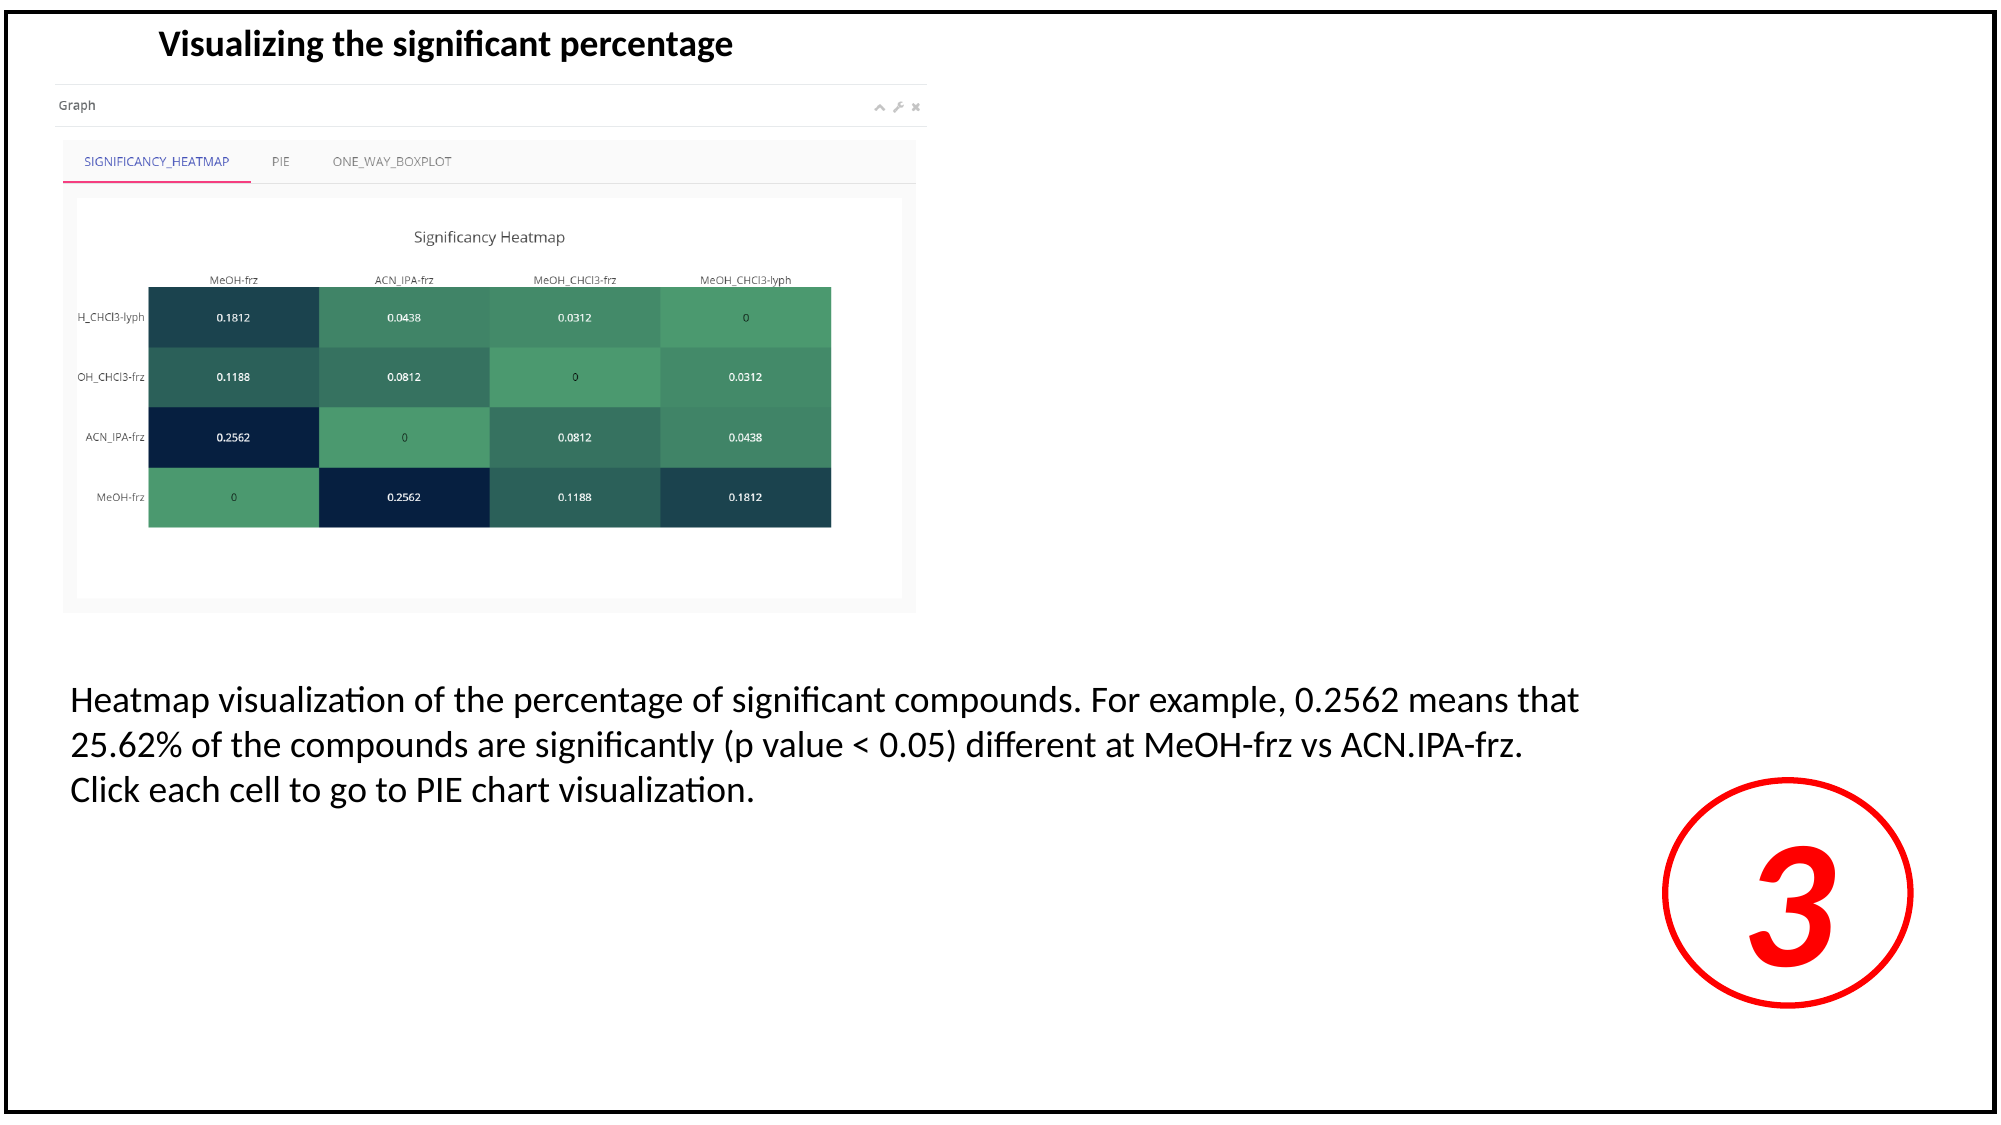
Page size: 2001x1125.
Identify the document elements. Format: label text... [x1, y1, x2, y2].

text_box Visualizing the significant percentage [143, 11, 775, 72]
picture [55, 84, 927, 616]
text_box Heatmap visualization of the percentage of significant compounds. For example, 0.2562 means that 25.62% of the compounds are significantly (p value < 0.05) different at MeOH-frz vs ACN.IPA-frz. Click each cell to go to PIE chart visualization. [55, 667, 1653, 818]
text_box 3 [1664, 779, 1912, 1007]
text_box [5, 11, 1996, 1113]
